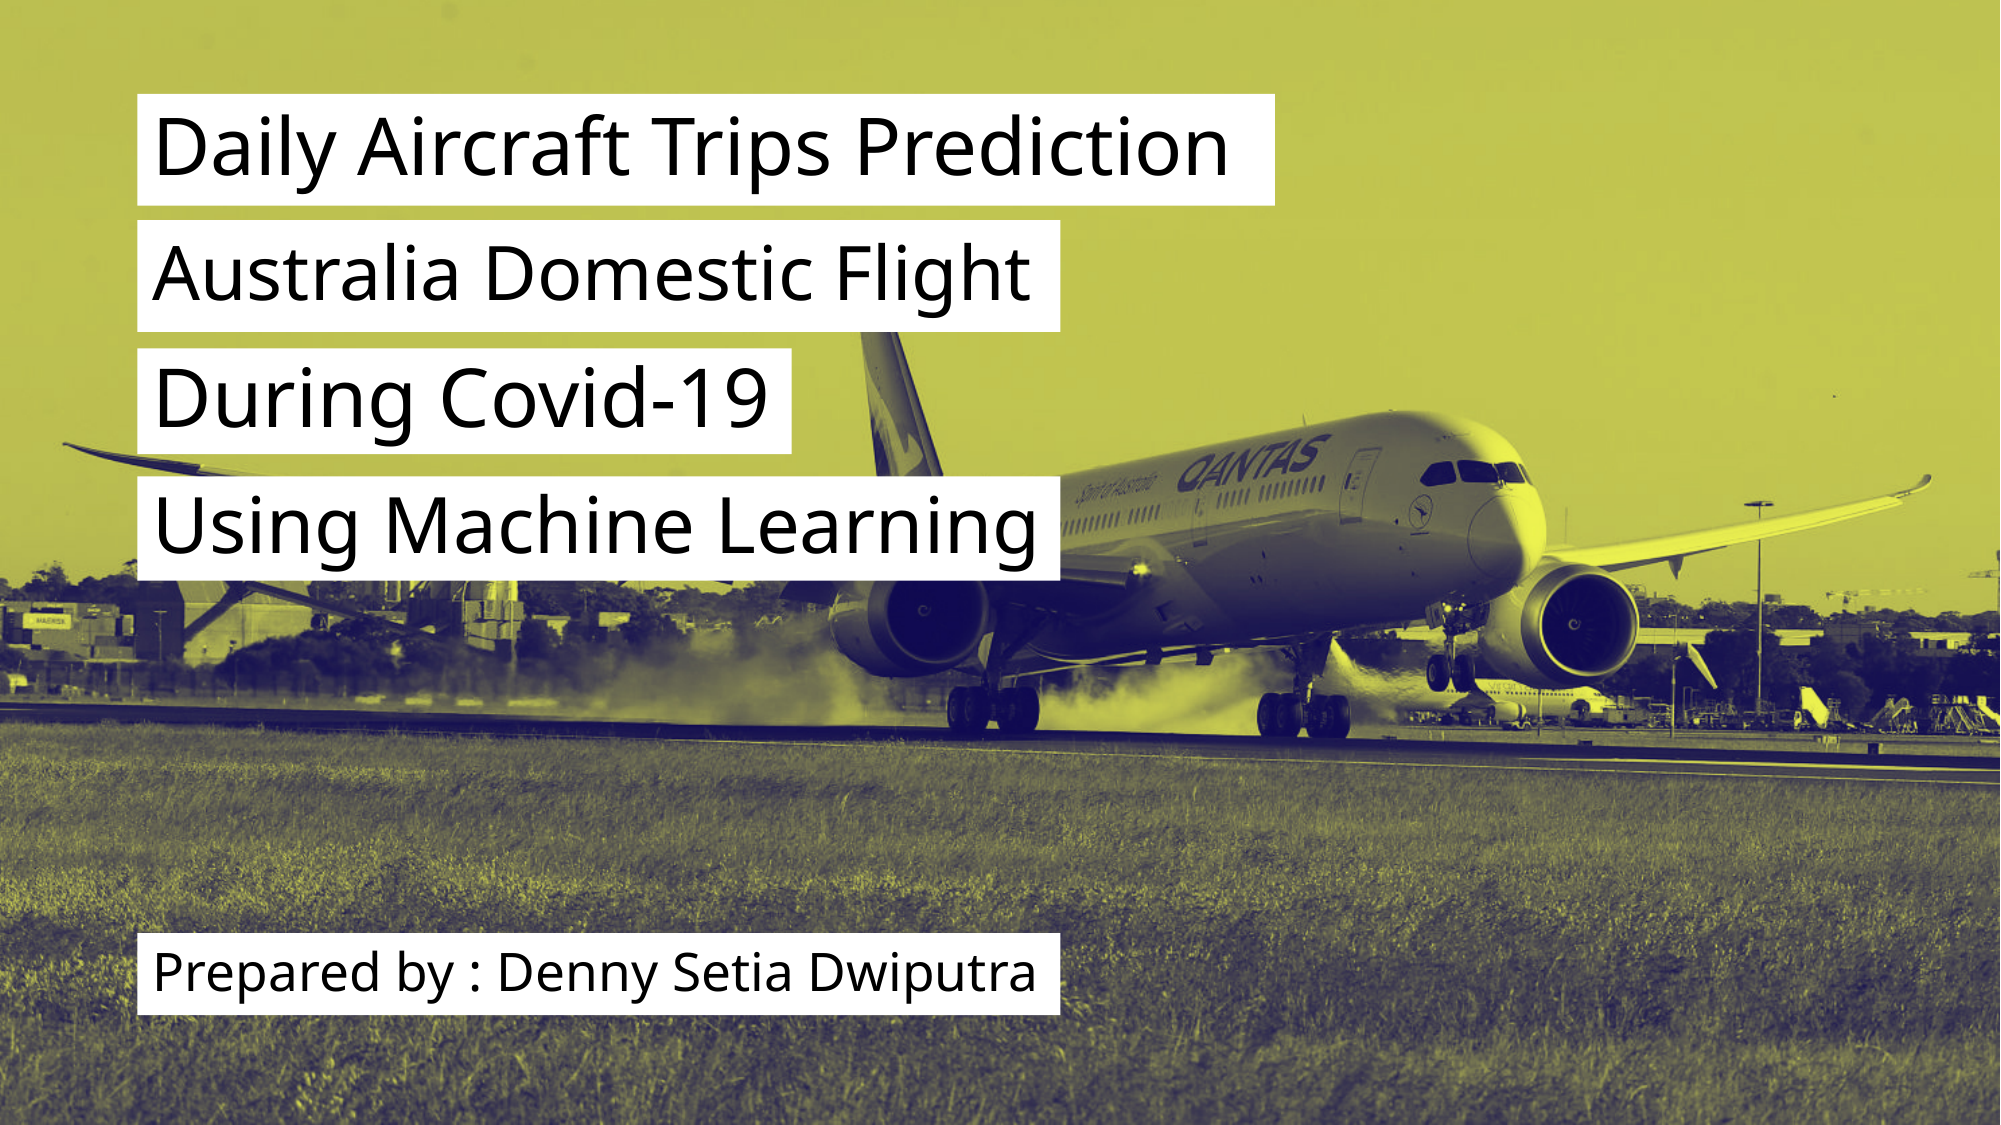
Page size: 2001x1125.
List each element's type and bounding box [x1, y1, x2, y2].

list [0, 0, 2000, 1125]
